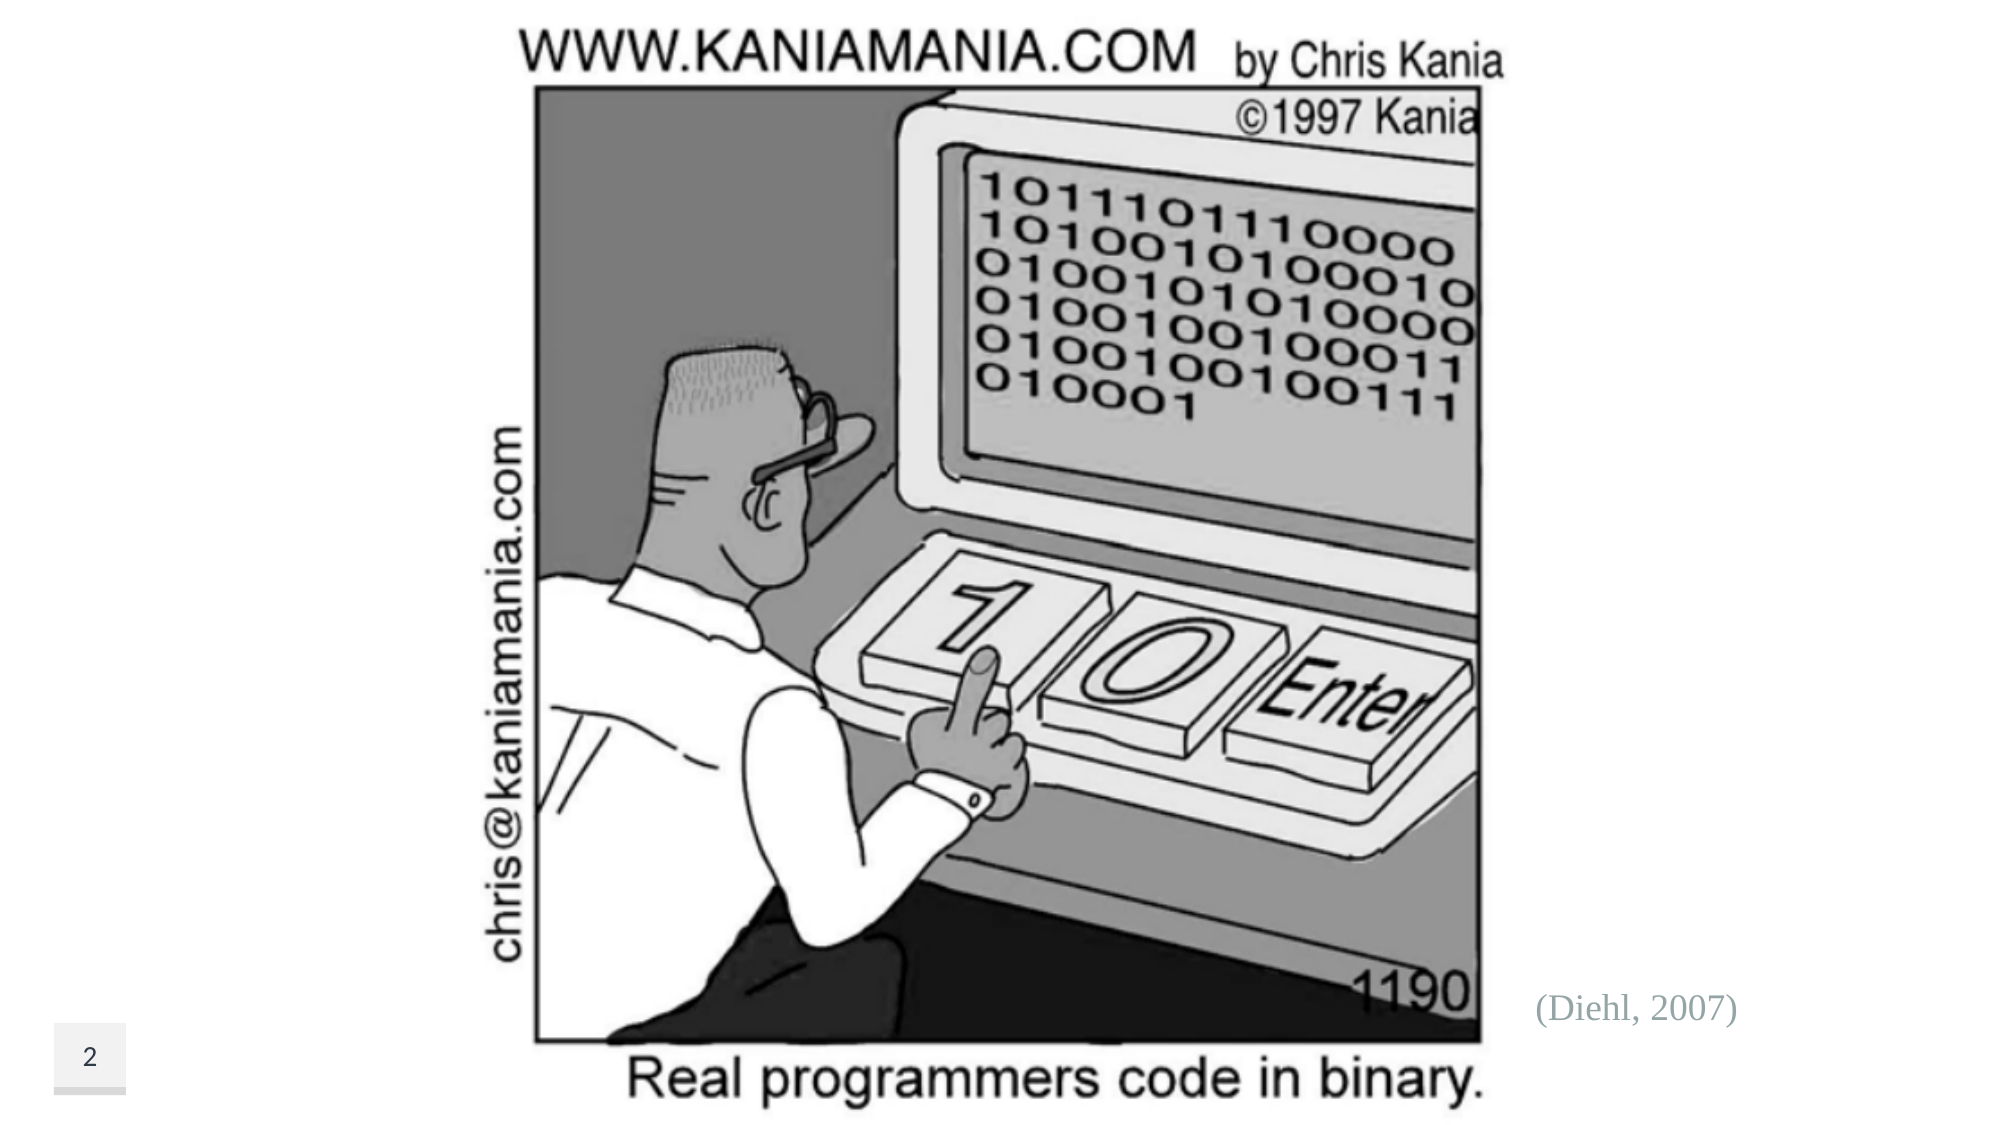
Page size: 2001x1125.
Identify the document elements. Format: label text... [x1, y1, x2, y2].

slide_number 2 [53, 1023, 126, 1088]
text_box (Diehl, 2007) [1525, 975, 1753, 1036]
picture [479, 0, 1520, 1125]
